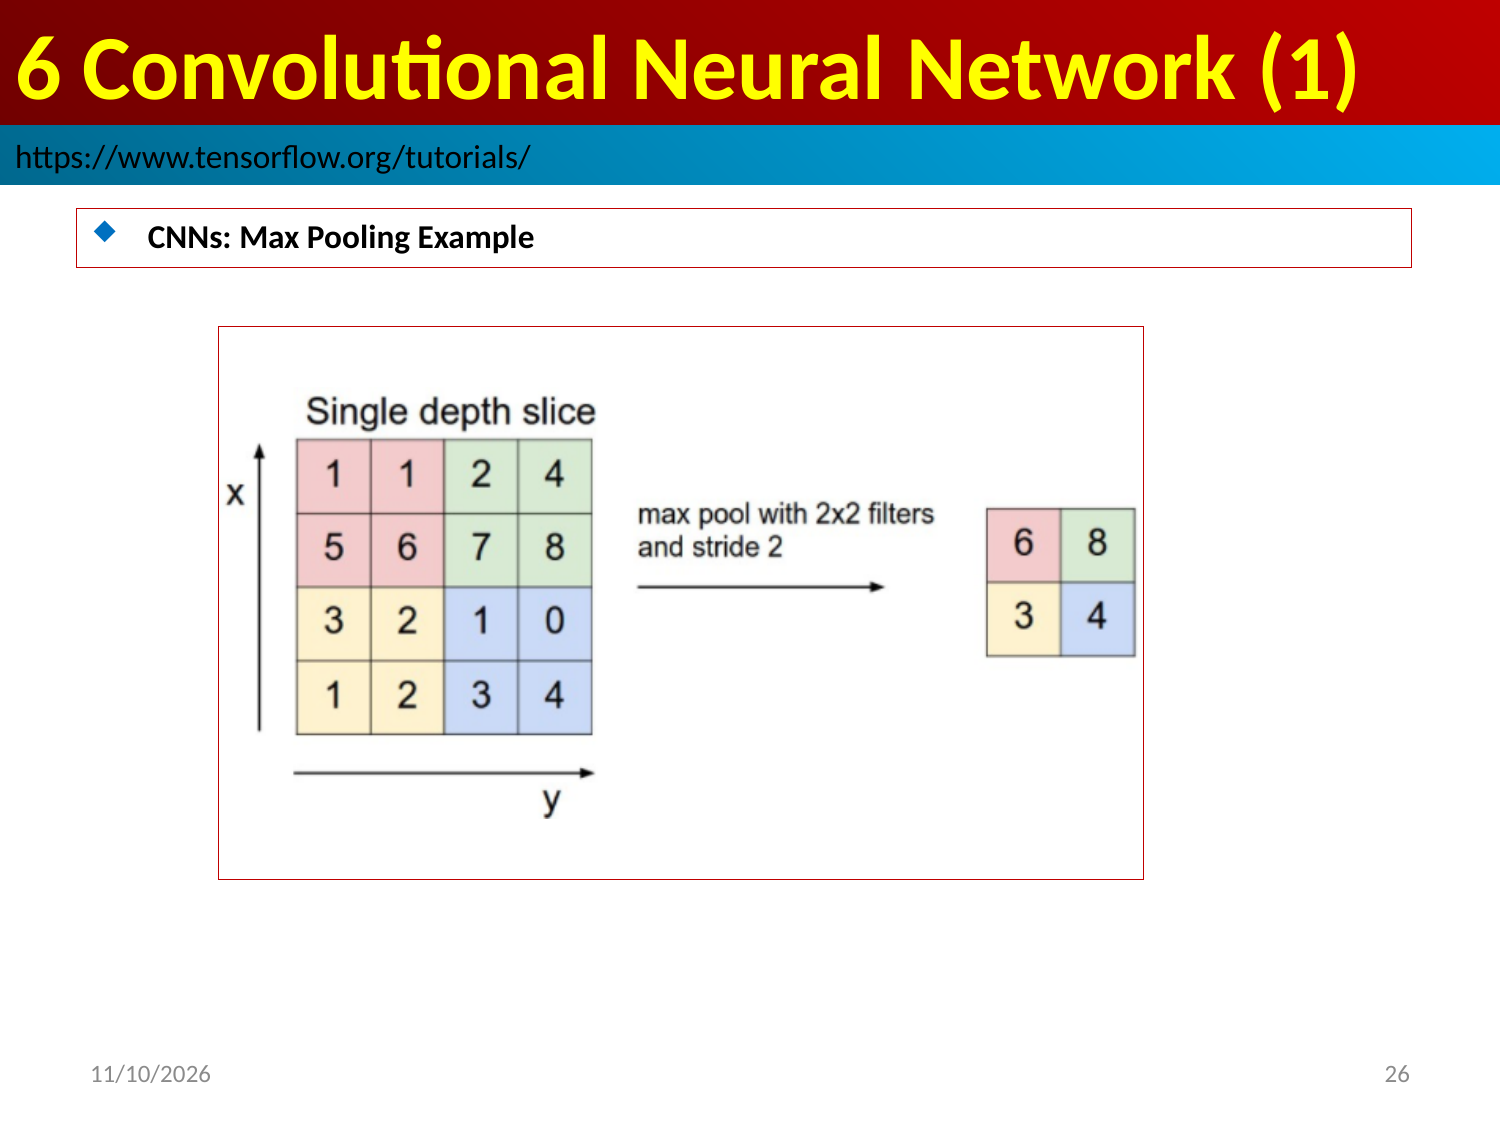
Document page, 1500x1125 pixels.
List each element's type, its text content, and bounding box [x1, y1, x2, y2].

slide_number 26 [1074, 1042, 1425, 1103]
text_box https://www.tensorflow.org/tutorials/ [0, 125, 1500, 185]
subtitle CNNs: Max Pooling Example [76, 208, 1412, 268]
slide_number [75, 1042, 425, 1103]
picture [218, 326, 1144, 881]
title 6 Convolutional Neural Network (1) [0, 0, 1500, 125]
